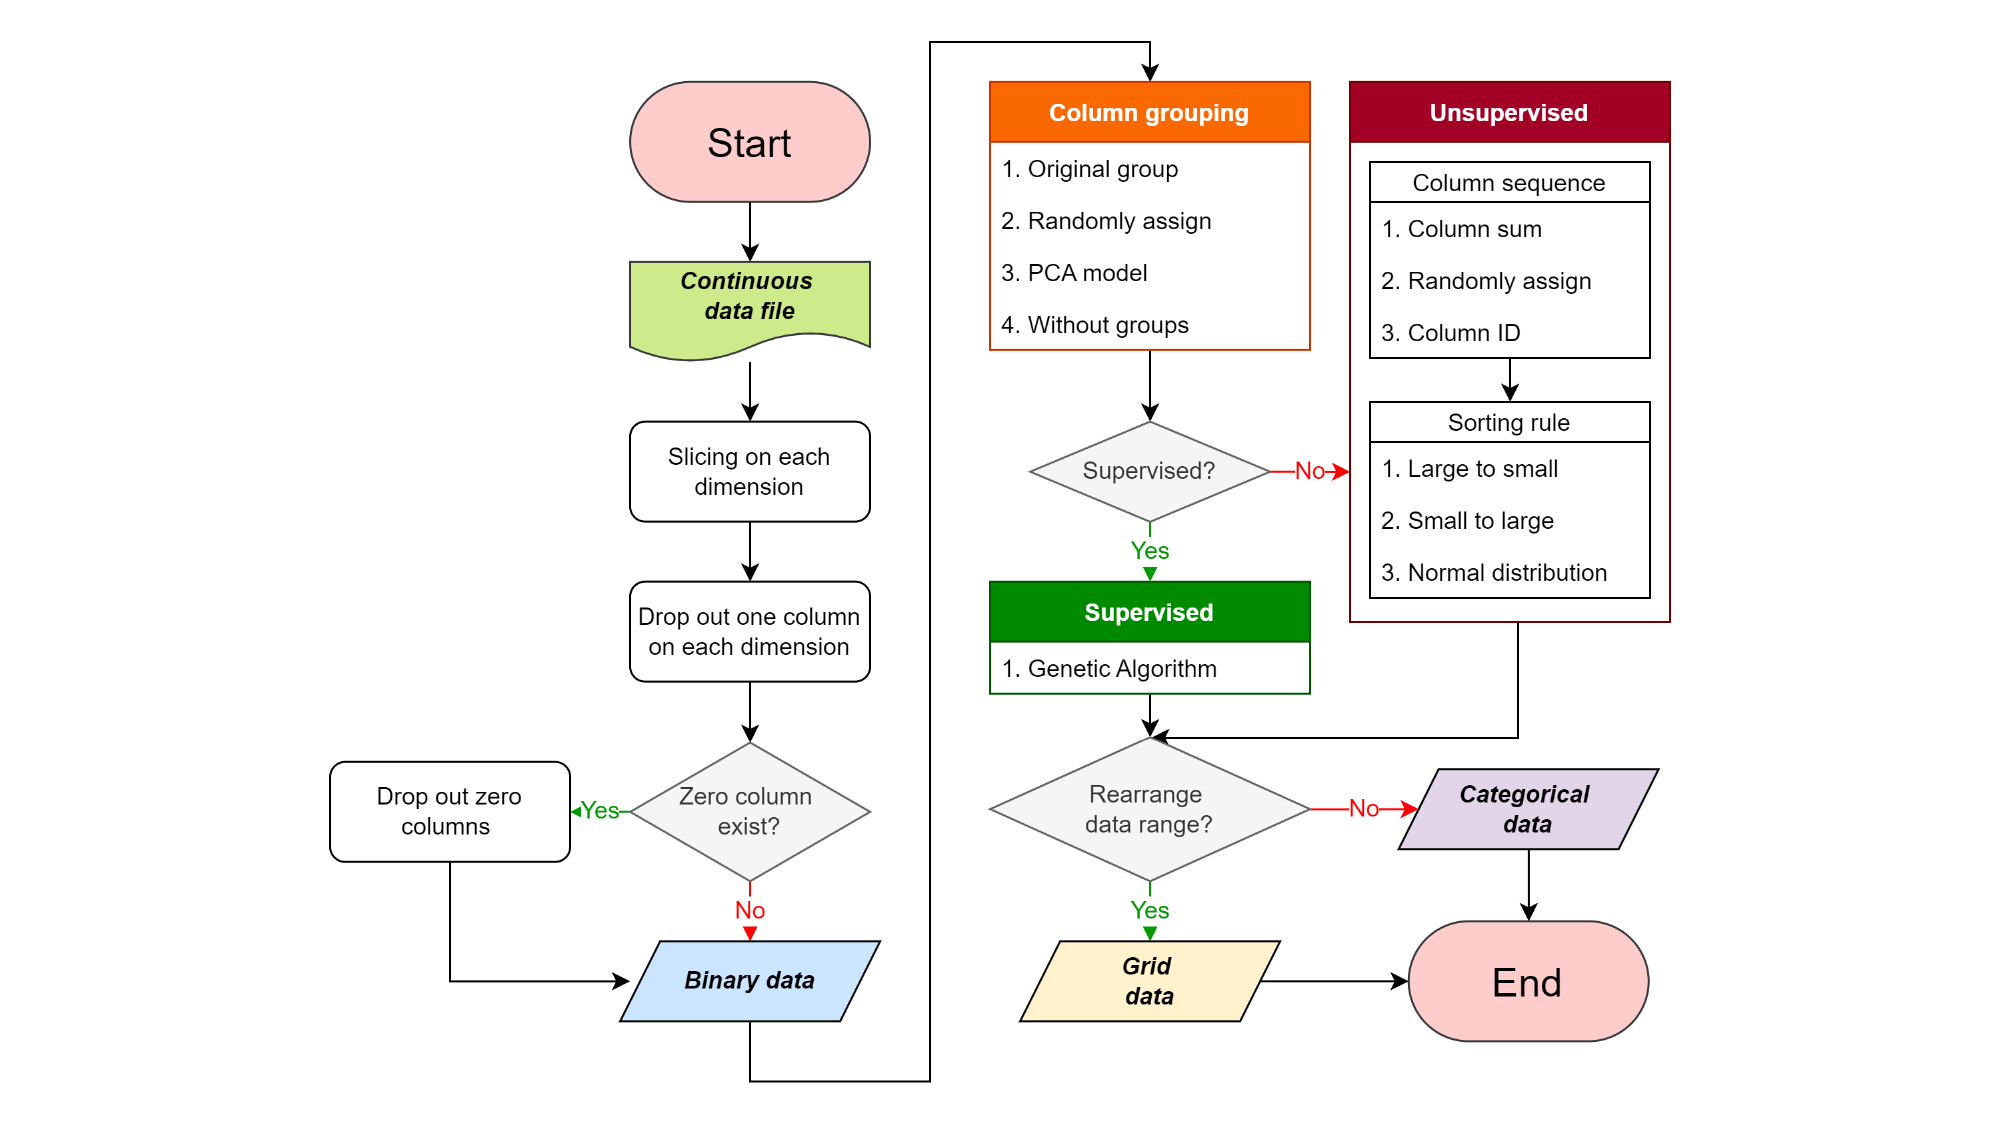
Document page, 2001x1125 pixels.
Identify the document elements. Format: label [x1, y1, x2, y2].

picture [329, 27, 1671, 1098]
